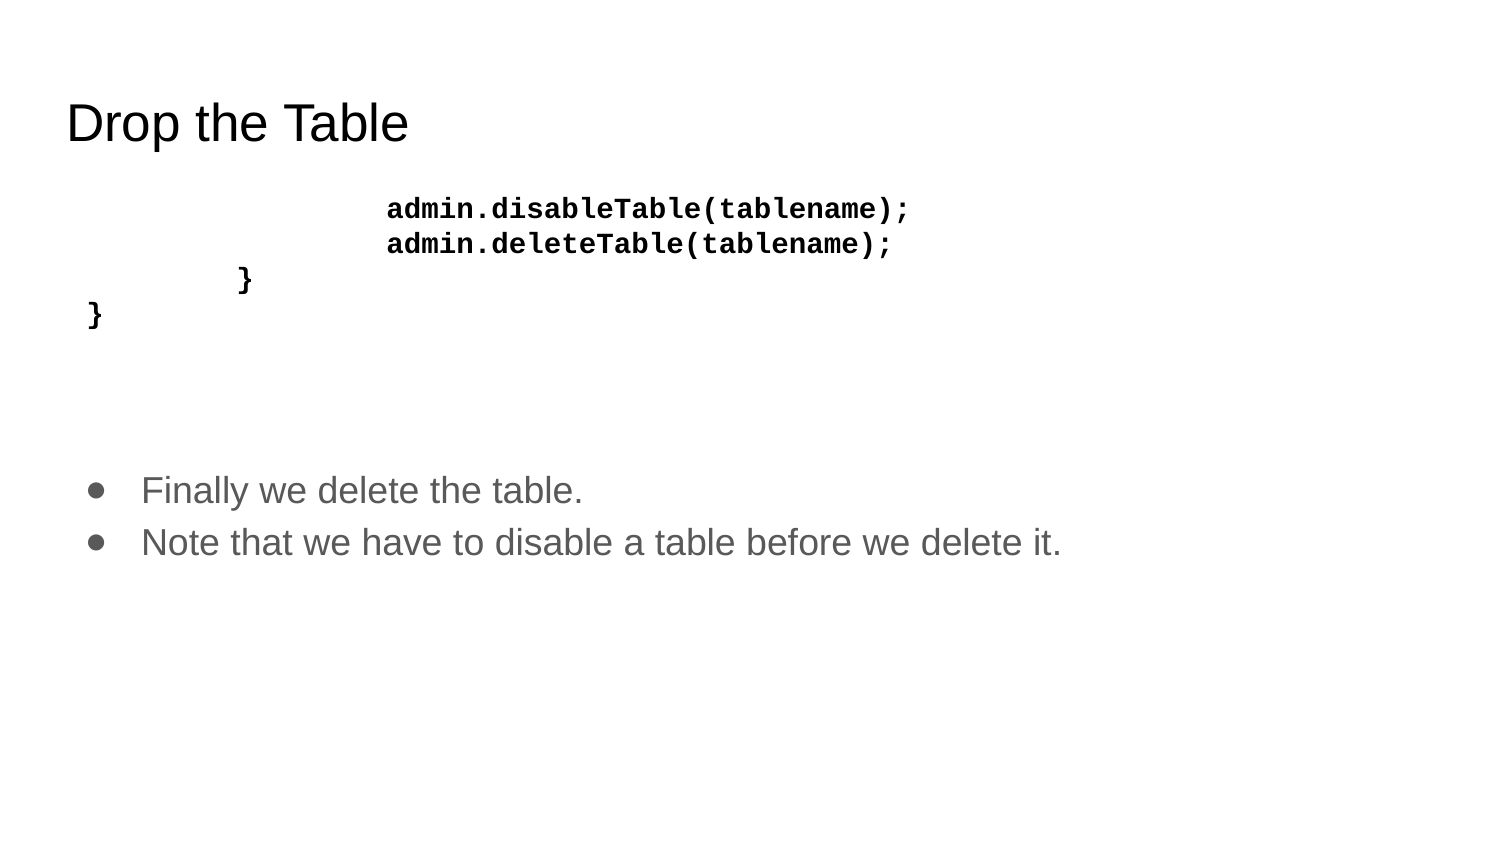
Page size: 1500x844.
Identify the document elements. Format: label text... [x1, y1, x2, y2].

text_box admin.disableTable(tablename); admin.deleteTable(tablename); } } [71, 174, 1449, 345]
title Drop the Table [51, 72, 1449, 167]
list Finally we delete the table. Note that we have to disable a table before we delete it. [51, 444, 1449, 750]
